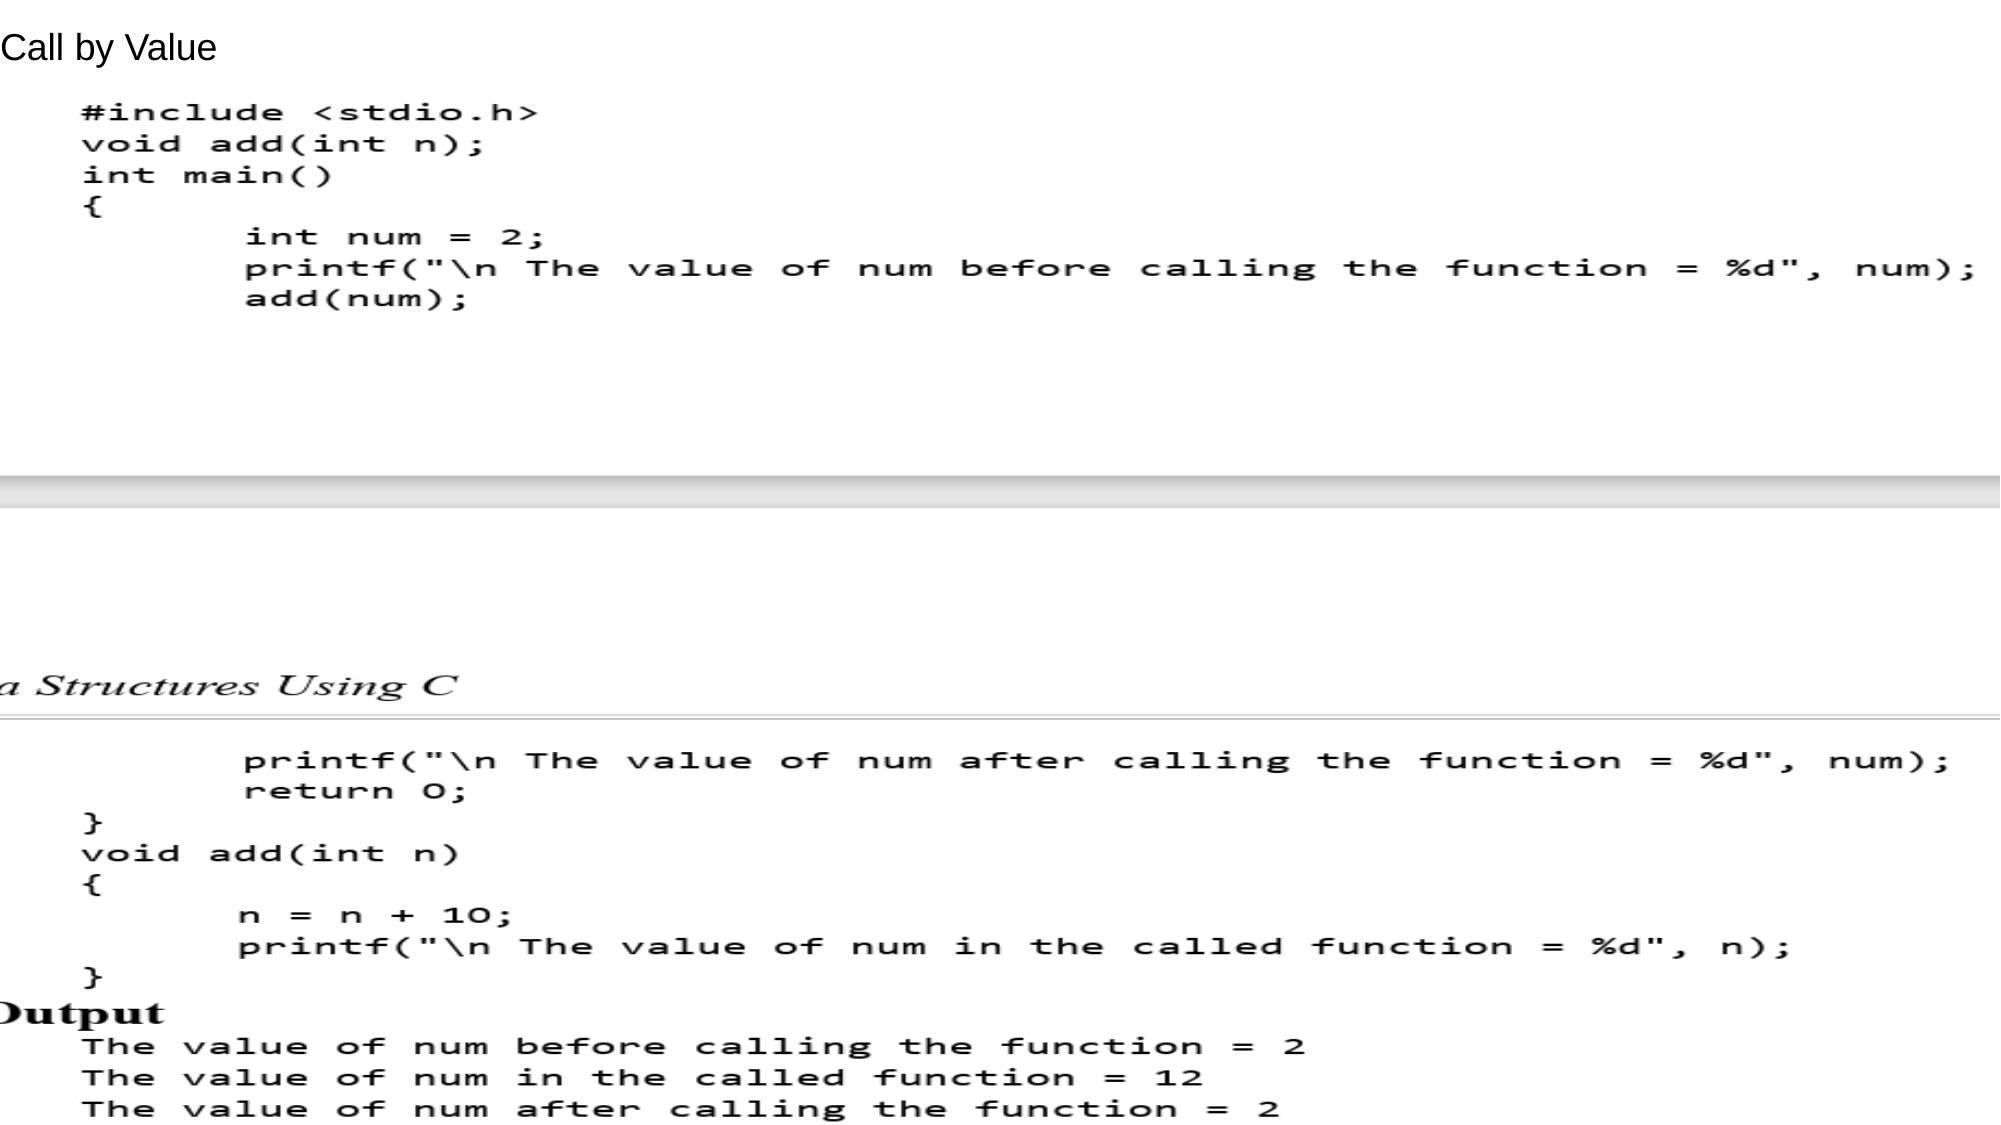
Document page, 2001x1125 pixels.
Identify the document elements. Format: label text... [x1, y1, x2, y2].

title Call by Value [0, 0, 2000, 89]
picture [0, 89, 2000, 1125]
